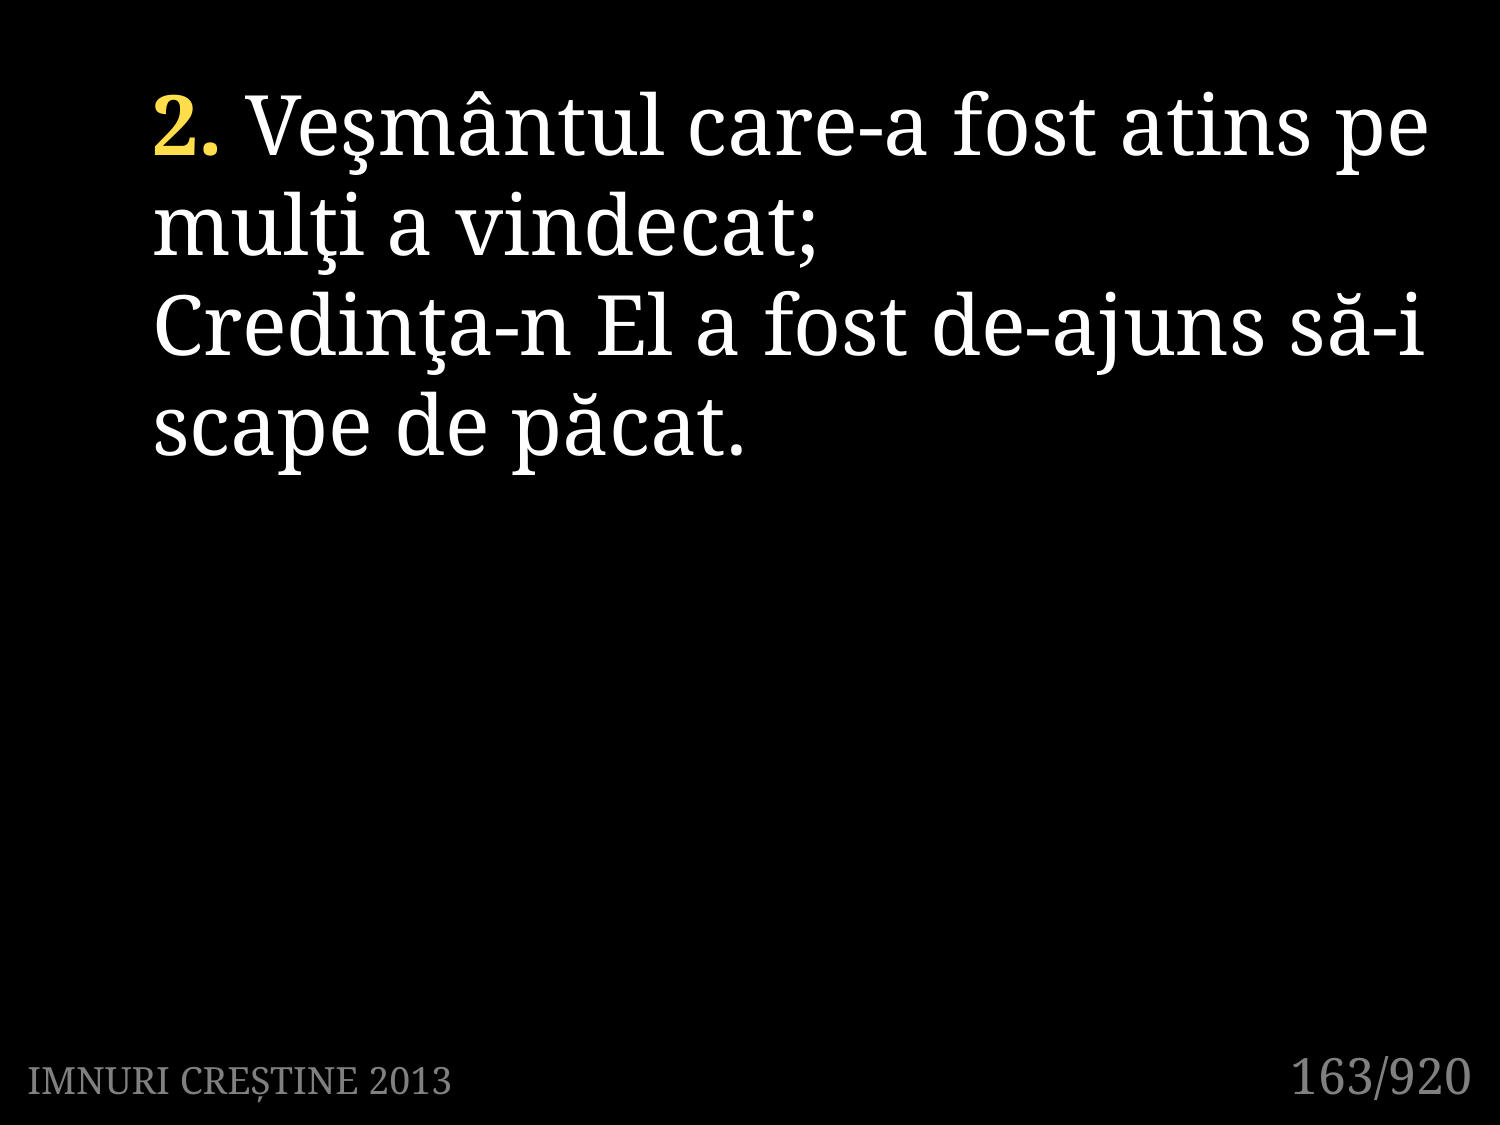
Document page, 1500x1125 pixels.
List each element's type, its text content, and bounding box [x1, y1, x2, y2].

text_box 163/920 [637, 1037, 1488, 1113]
text_box IMNURI CREȘTINE 2013 [12, 1049, 637, 1110]
text_box 2. Veşmântul care-a fost atins pe mulţi a vindecat; Credinţa-n El a fost de-ajuns să-i scape de păcat. [137, 64, 1500, 480]
